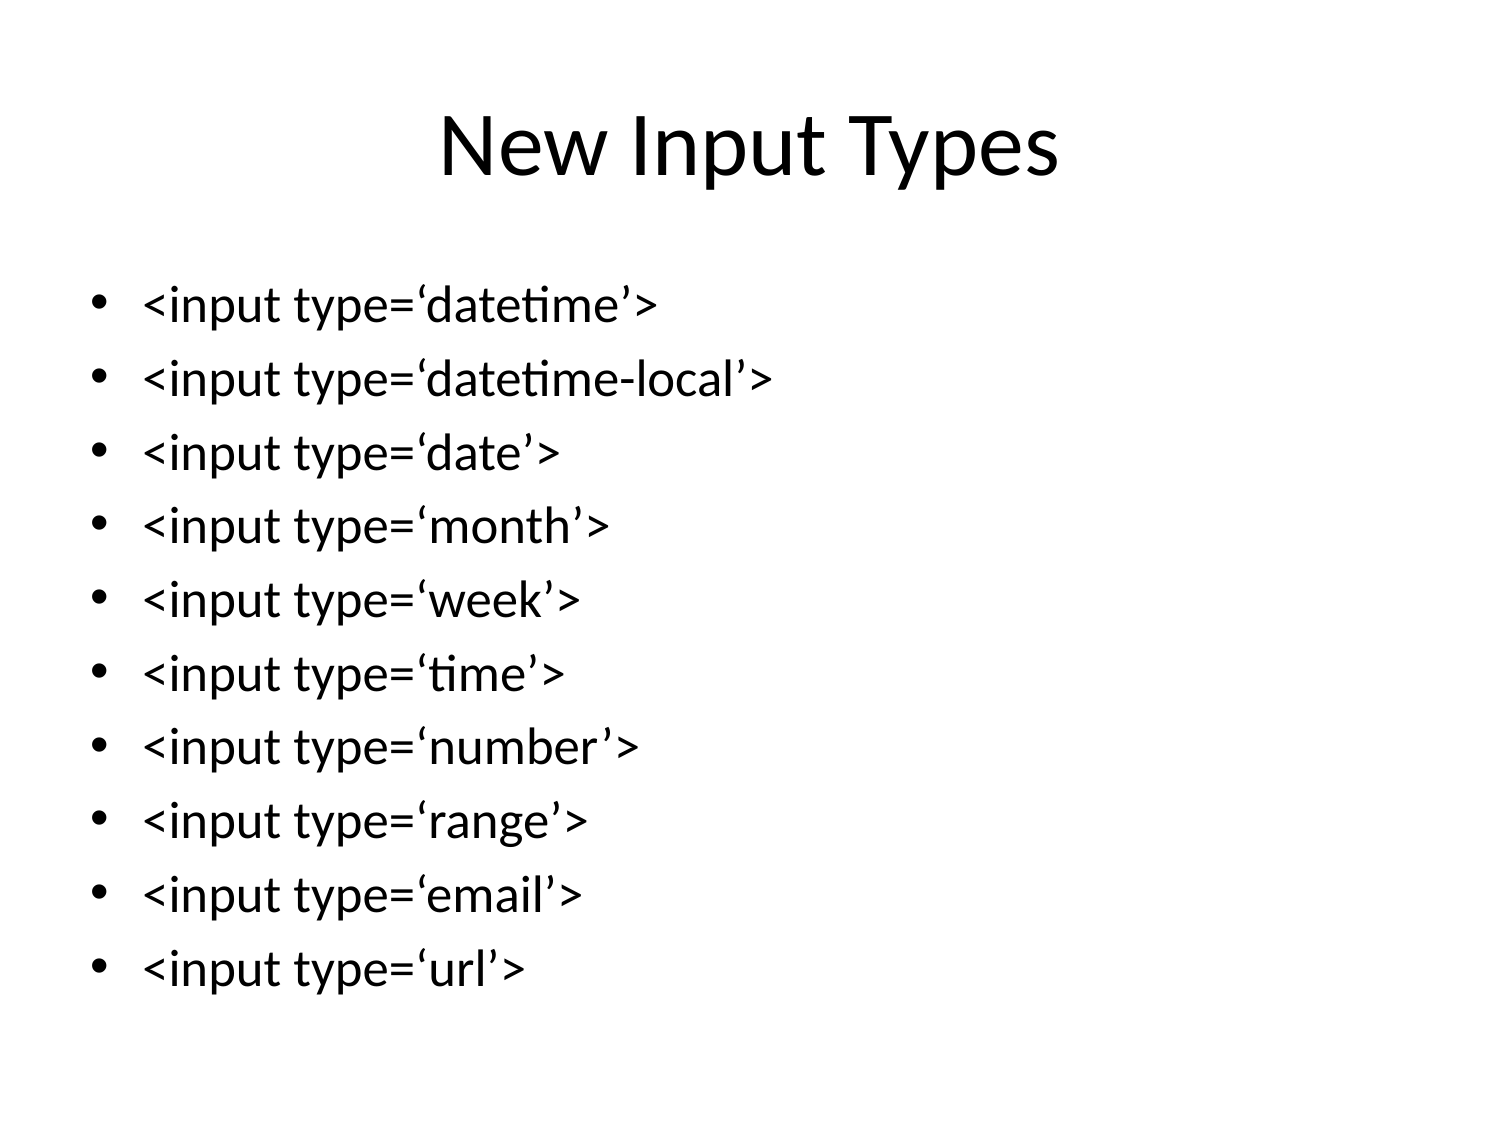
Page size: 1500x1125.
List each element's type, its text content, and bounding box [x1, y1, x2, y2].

title New Input Types [75, 45, 1425, 233]
list <input type=‘datetime’> <input type=‘datetime-local’> <input type=‘date’> <input type=‘month’> <input type=‘week’> <input type=‘time’> <input type=‘number’> <input type=‘range’> <input type=‘email’> <input type=‘url’> [75, 262, 1425, 1005]
